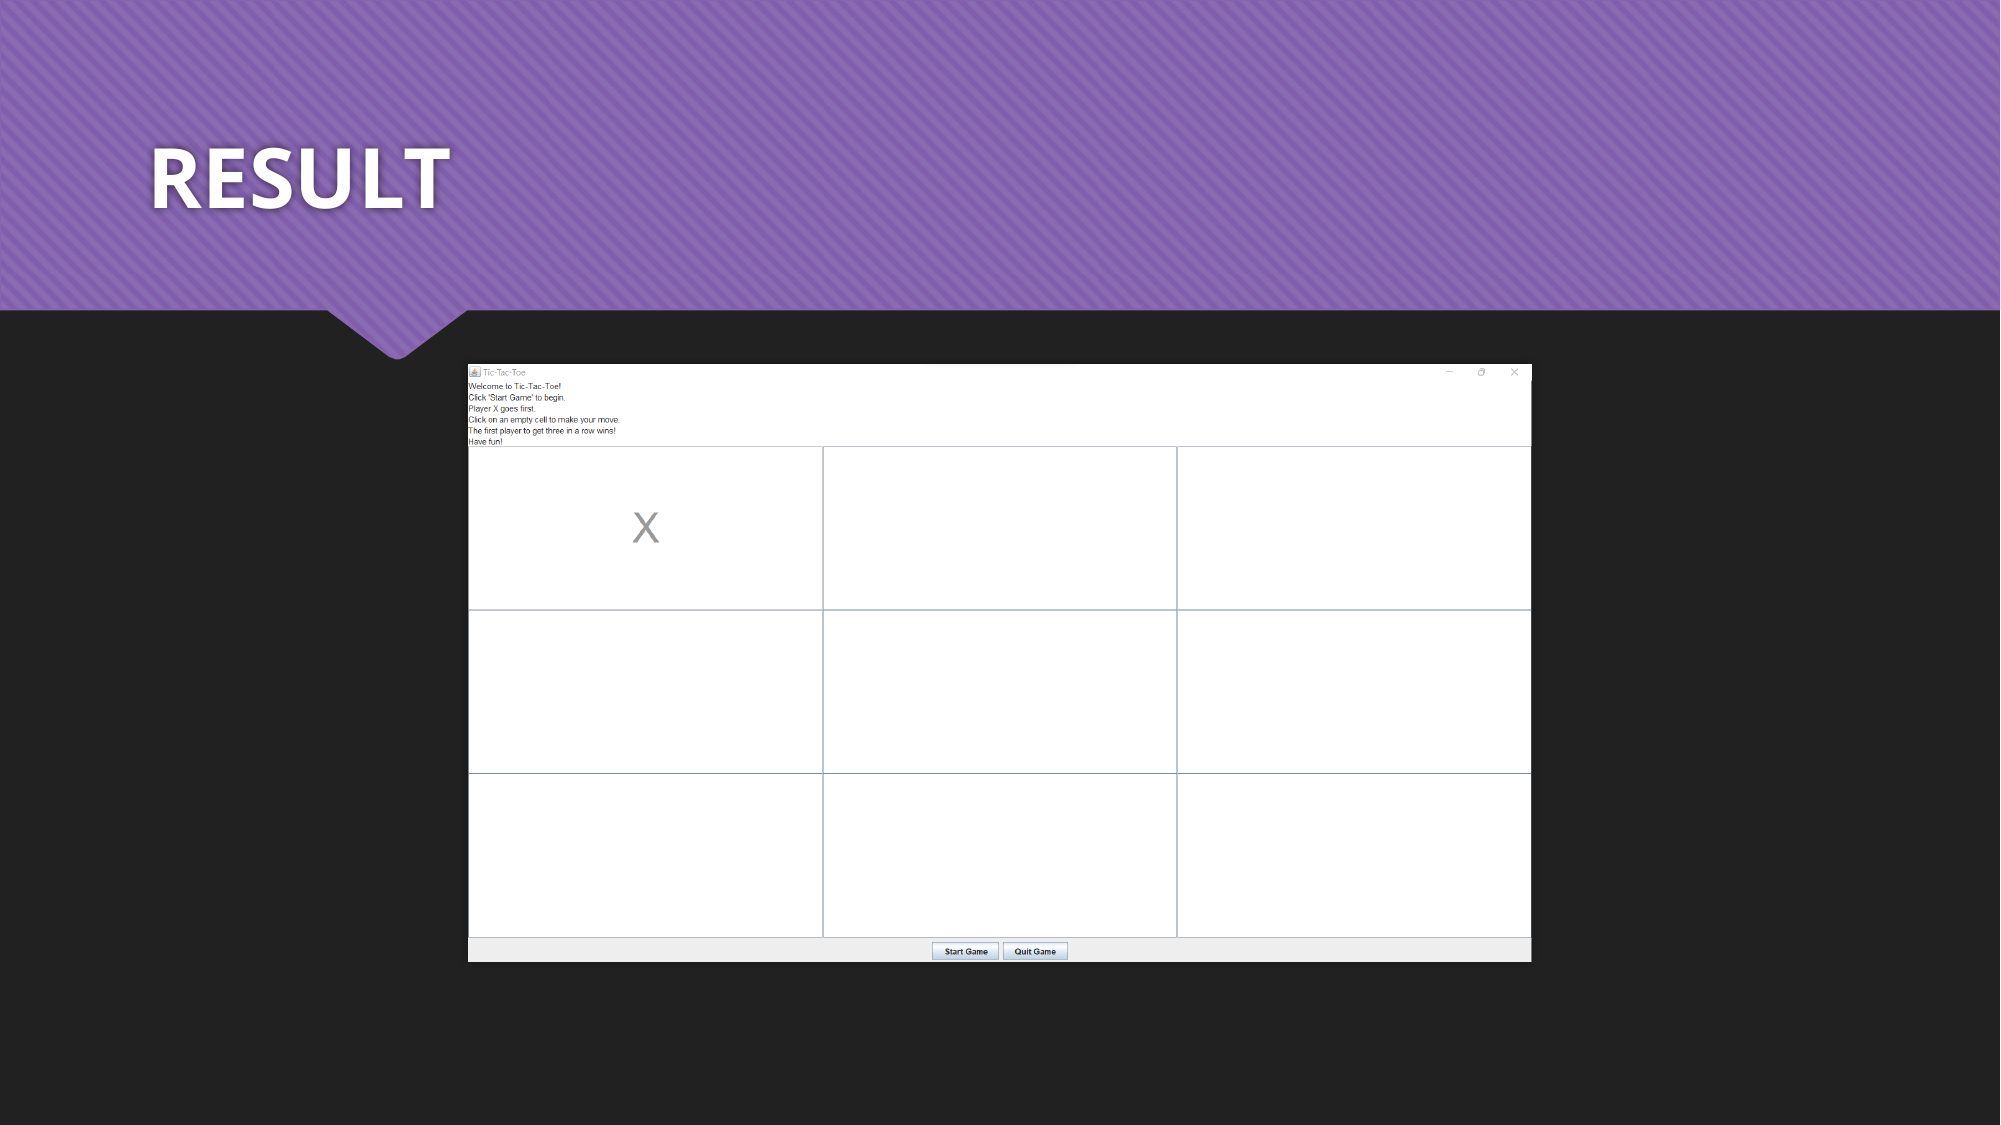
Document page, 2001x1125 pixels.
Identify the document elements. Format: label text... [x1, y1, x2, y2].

title RESULT [132, 73, 1868, 233]
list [468, 364, 1532, 962]
